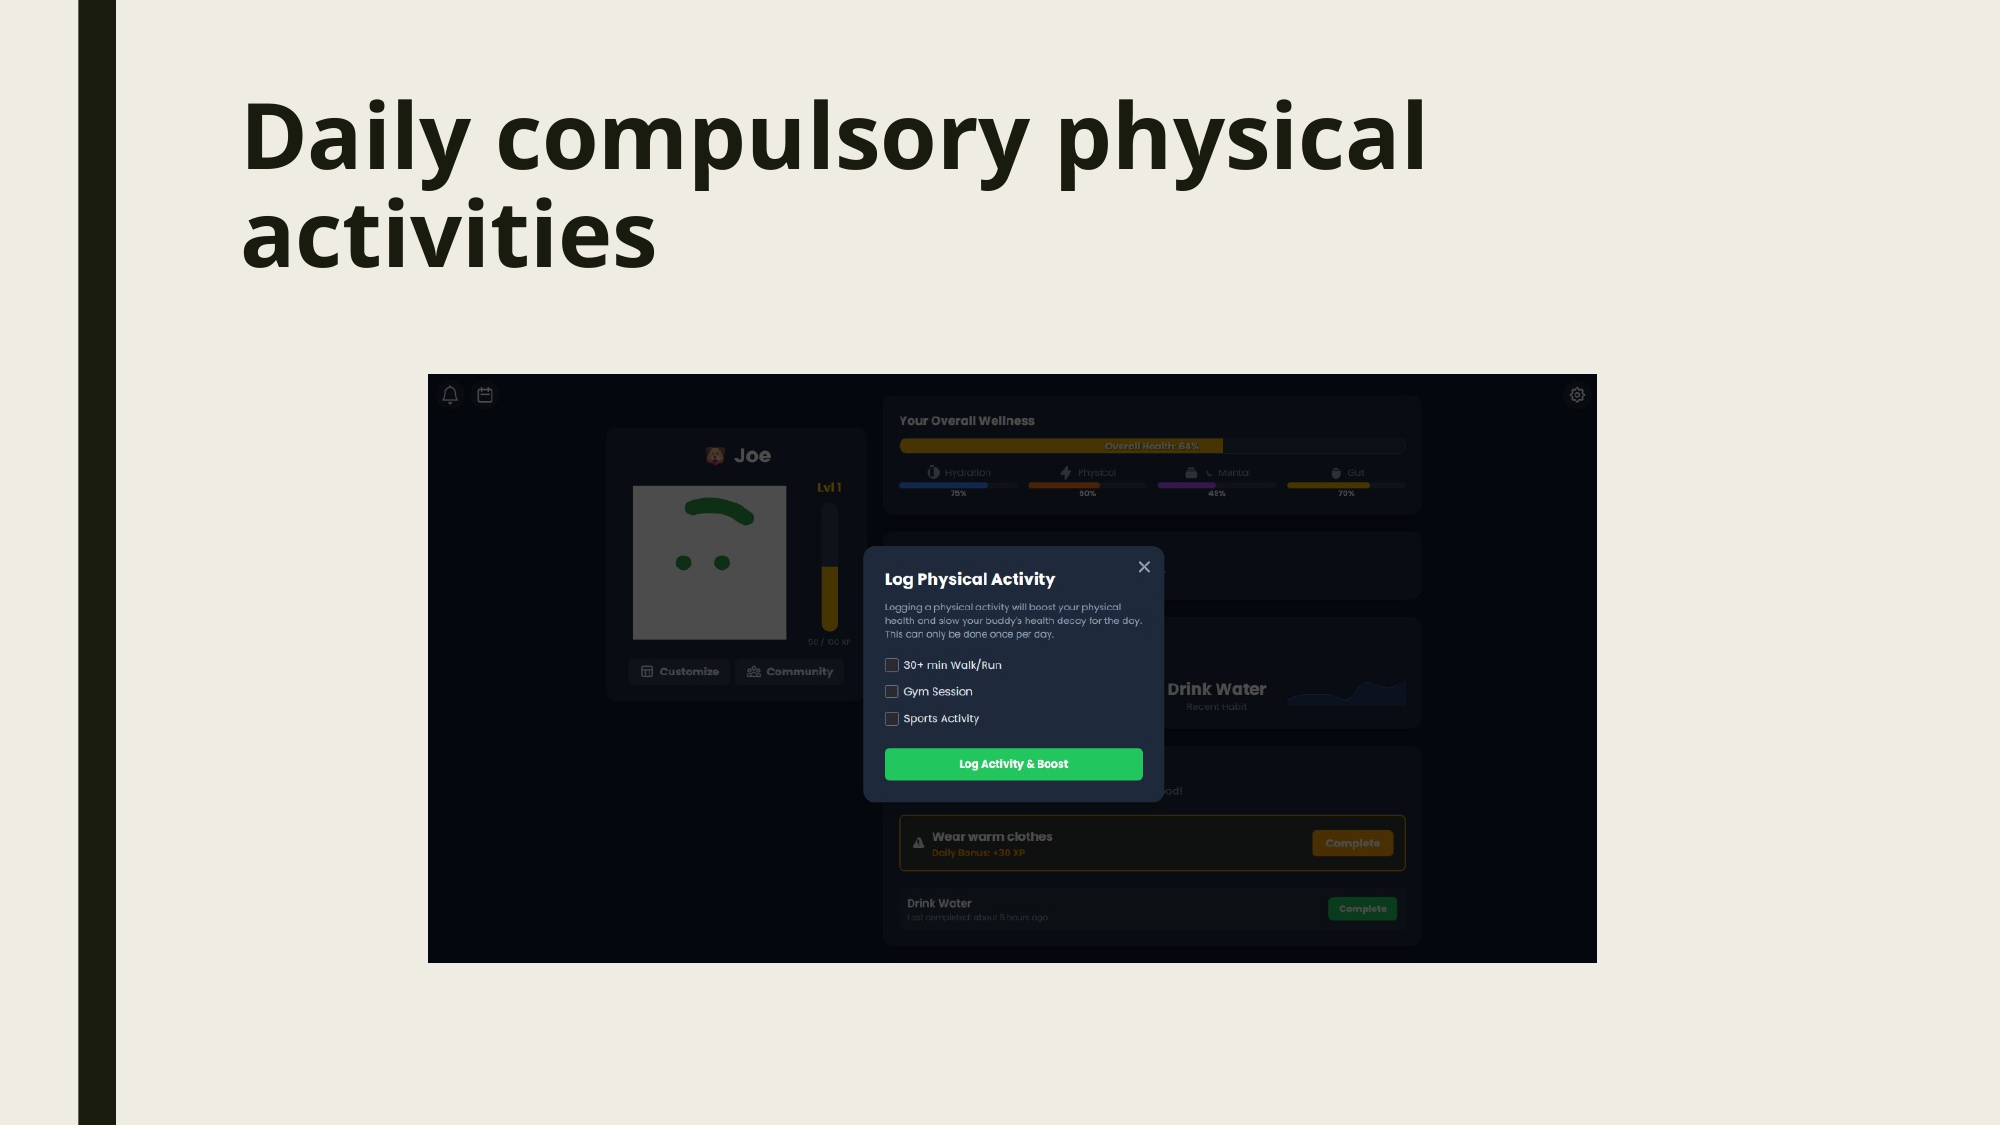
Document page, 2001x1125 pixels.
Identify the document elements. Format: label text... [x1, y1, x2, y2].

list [428, 374, 1597, 963]
title Daily compulsory physical activities [225, 83, 1800, 328]
